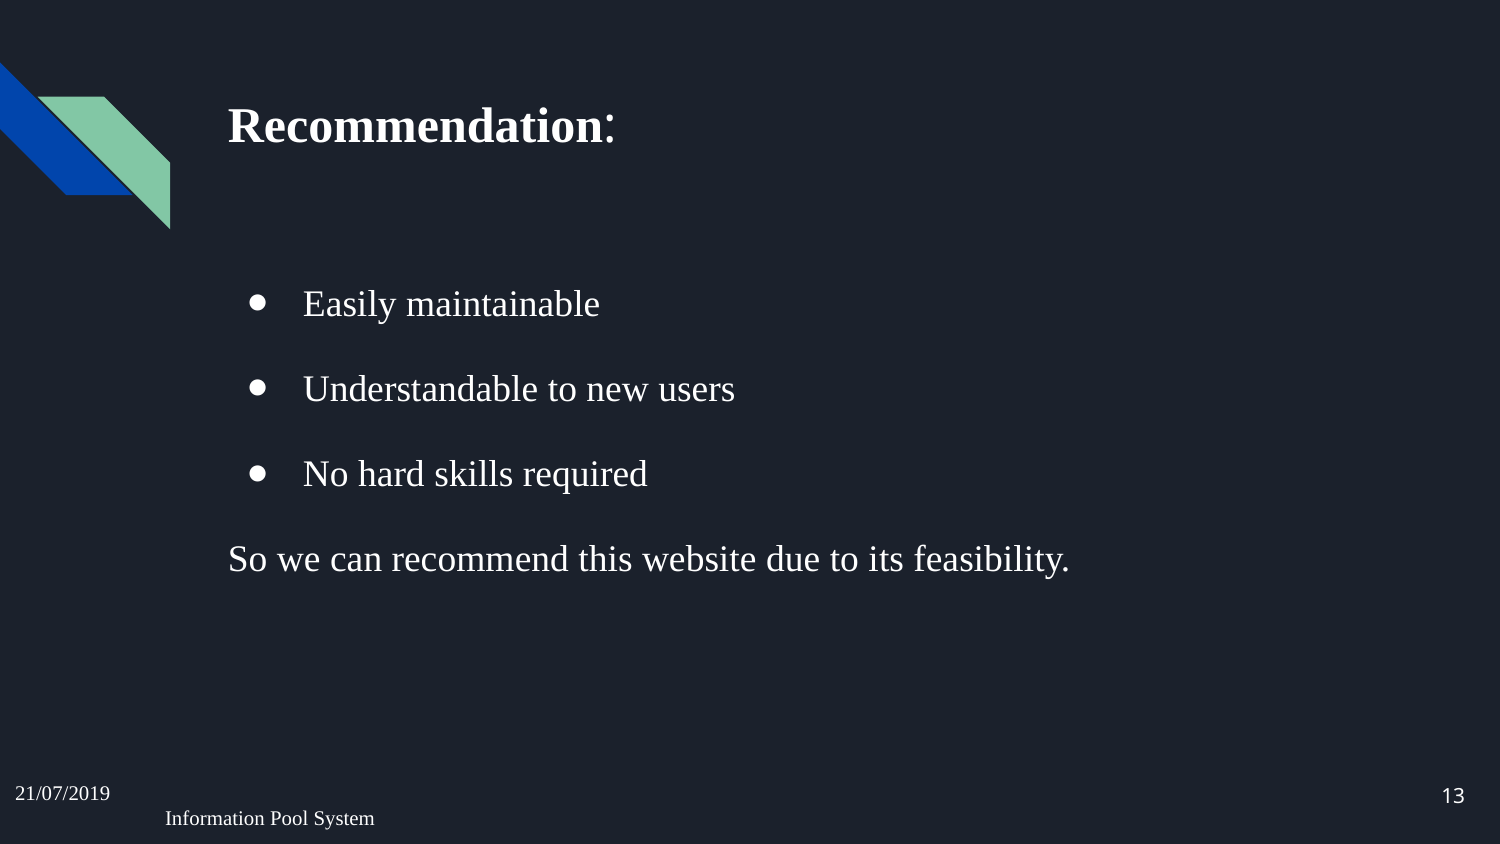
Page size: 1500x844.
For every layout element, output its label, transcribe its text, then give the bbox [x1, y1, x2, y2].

text_box 21/07/2019 Information Pool System [0, 764, 1004, 830]
title Recommendation: [212, 77, 1368, 227]
list Easily maintainable Understandable to new users No hard skills required So we can recommend this website due to its feasibility. [212, 257, 1368, 735]
slide_number ‹#› [1389, 764, 1480, 830]
